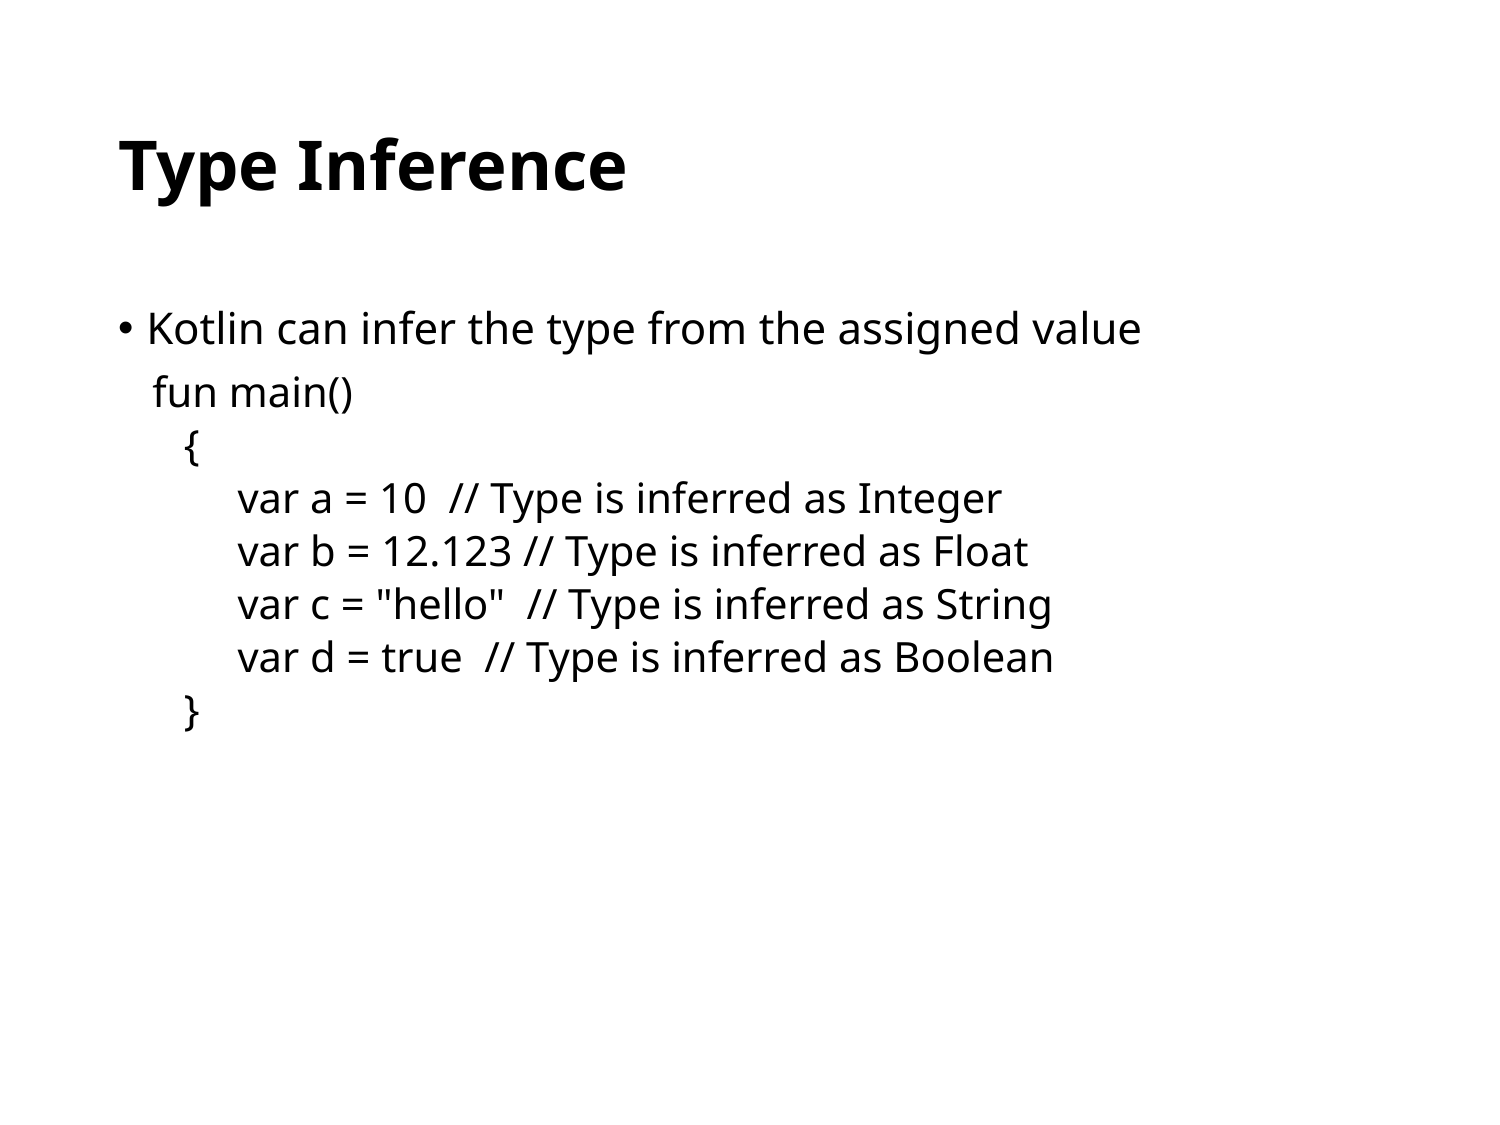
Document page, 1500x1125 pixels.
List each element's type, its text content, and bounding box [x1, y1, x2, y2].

list Kotlin can infer the type from the assigned value fun main() { var a = 10 // Type is inferred as Integer var b = 12.123 // Type is inferred as Float var c = "hello" // Type is inferred as String var d = true // Type is inferred as Boolean } [103, 299, 1397, 1014]
title Type Inference [103, 59, 1397, 278]
